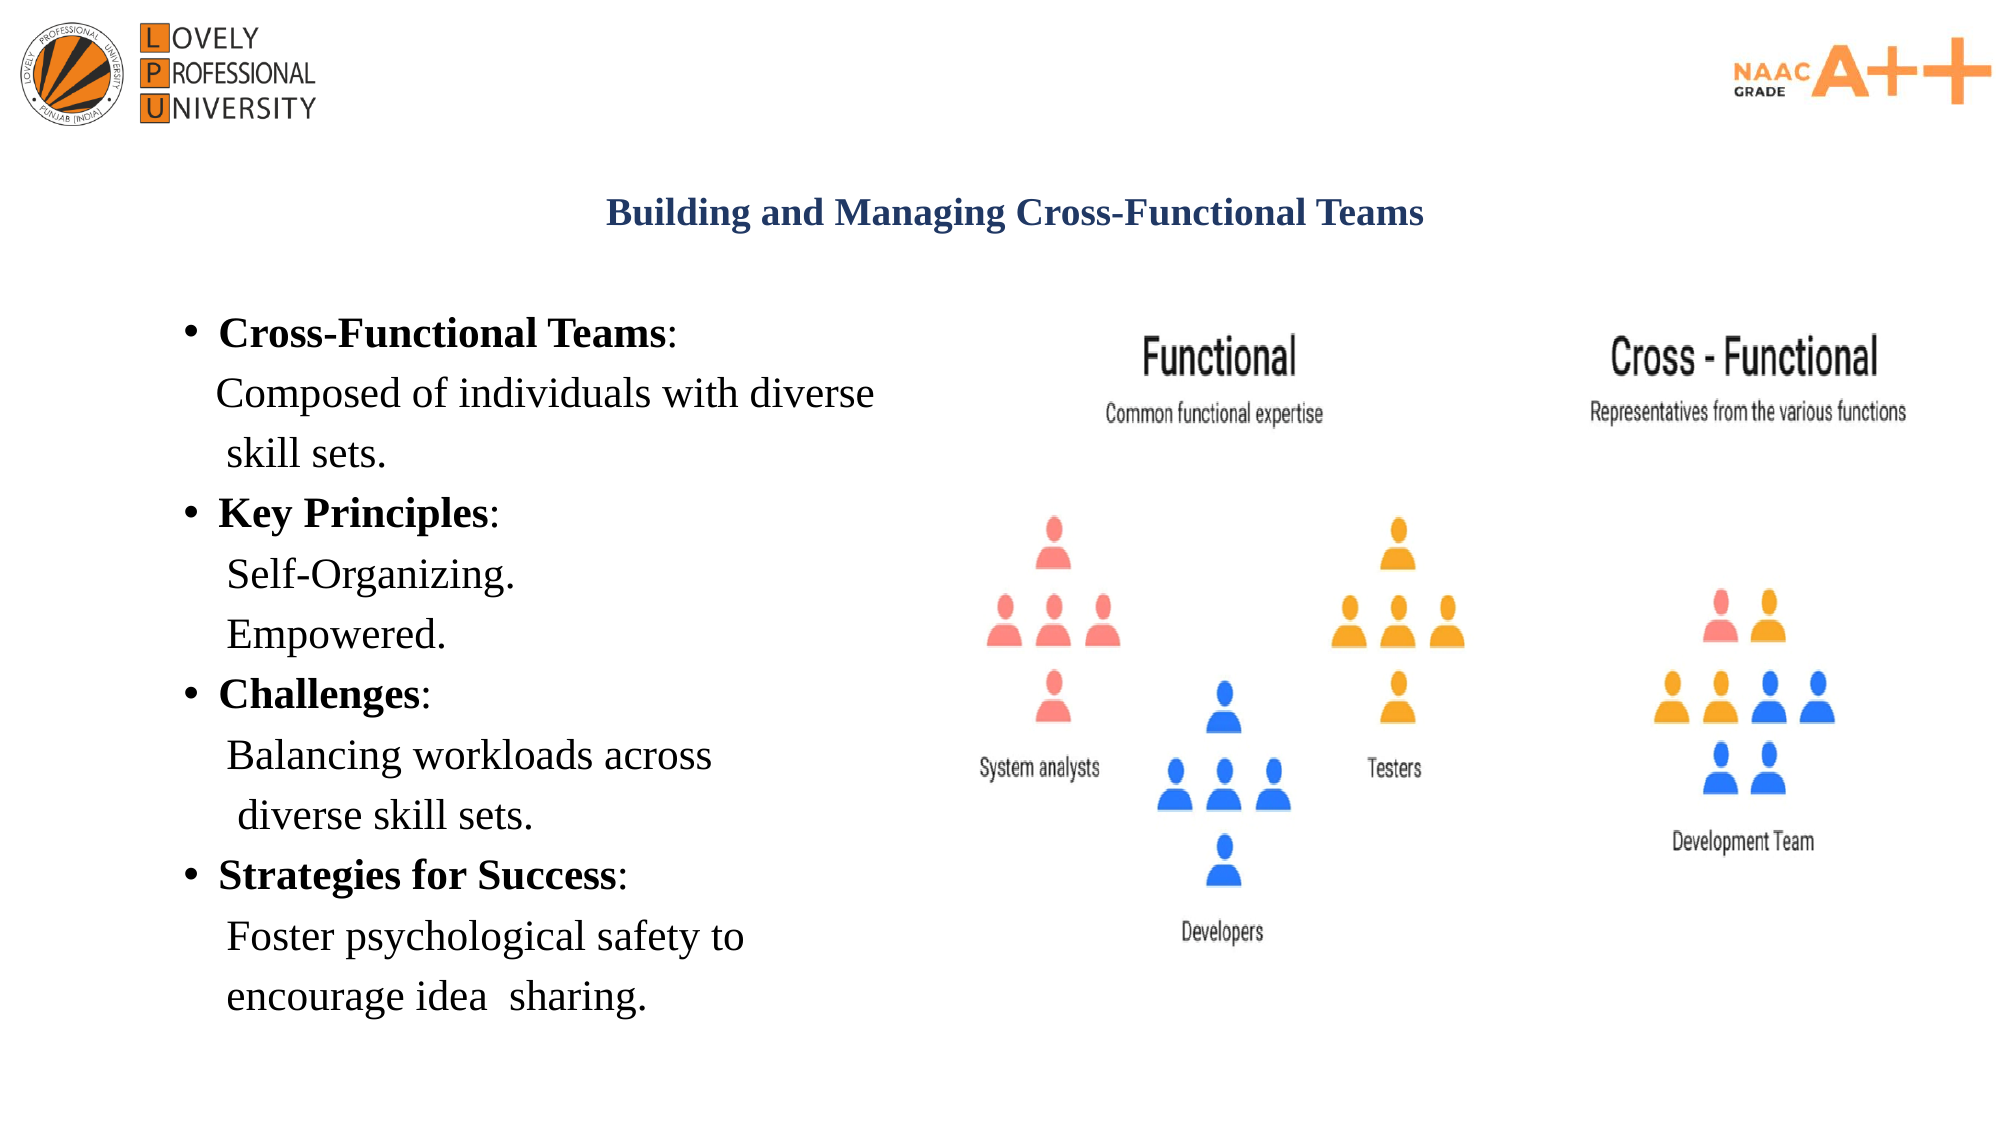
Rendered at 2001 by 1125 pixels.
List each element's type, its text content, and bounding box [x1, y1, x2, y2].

picture [938, 332, 1934, 966]
title Building and Managing Cross-Functional Teams [153, 183, 1878, 289]
list Cross-Functional Teams: Composed of individuals with diverse skill sets. Key Principles: Self-Organizing. Empowered. Challenges: Balancing workloads across diverse skill sets. Strategies for Success: Foster psychological safety to encourage idea sharing. [168, 302, 1111, 1037]
picture [1729, 7, 1996, 134]
picture [20, 22, 316, 126]
